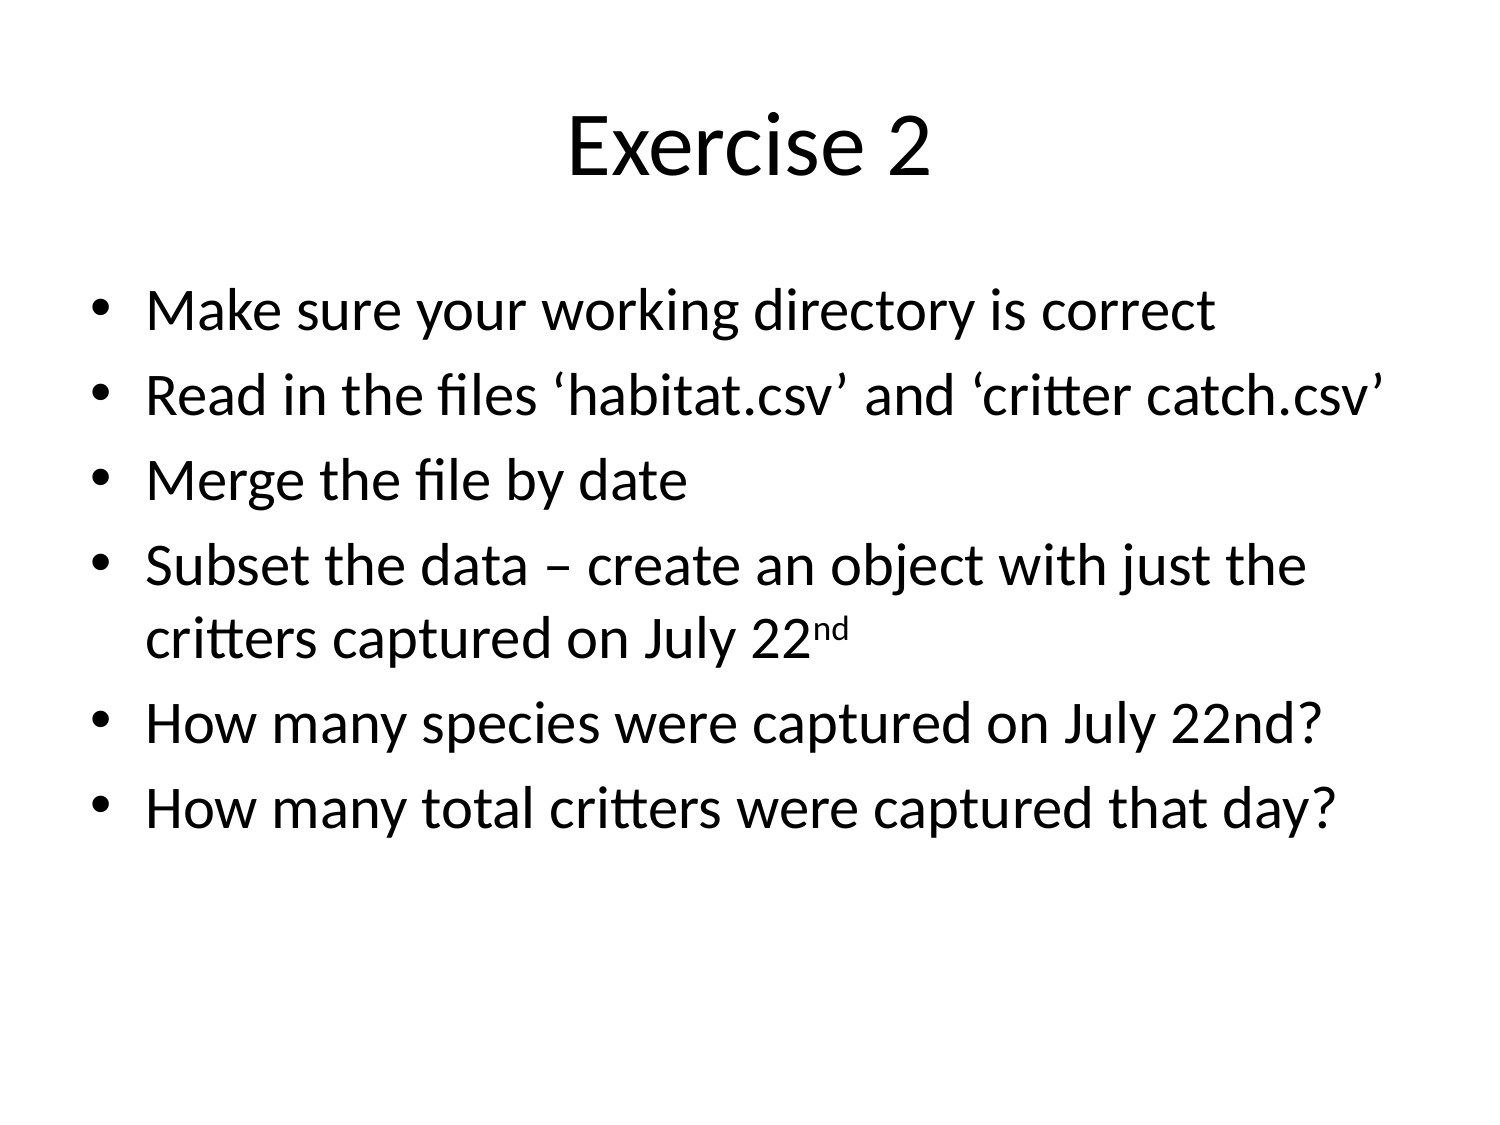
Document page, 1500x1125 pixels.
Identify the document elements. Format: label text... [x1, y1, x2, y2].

list Make sure your working directory is correct Read in the files ‘habitat.csv’ and ‘critter catch.csv’ Merge the file by date Subset the data – create an object with just the critters captured on July 22nd How many species were captured on July 22nd? How many total critters were captured that day? [75, 262, 1425, 1005]
title Exercise 2 [75, 45, 1425, 233]
